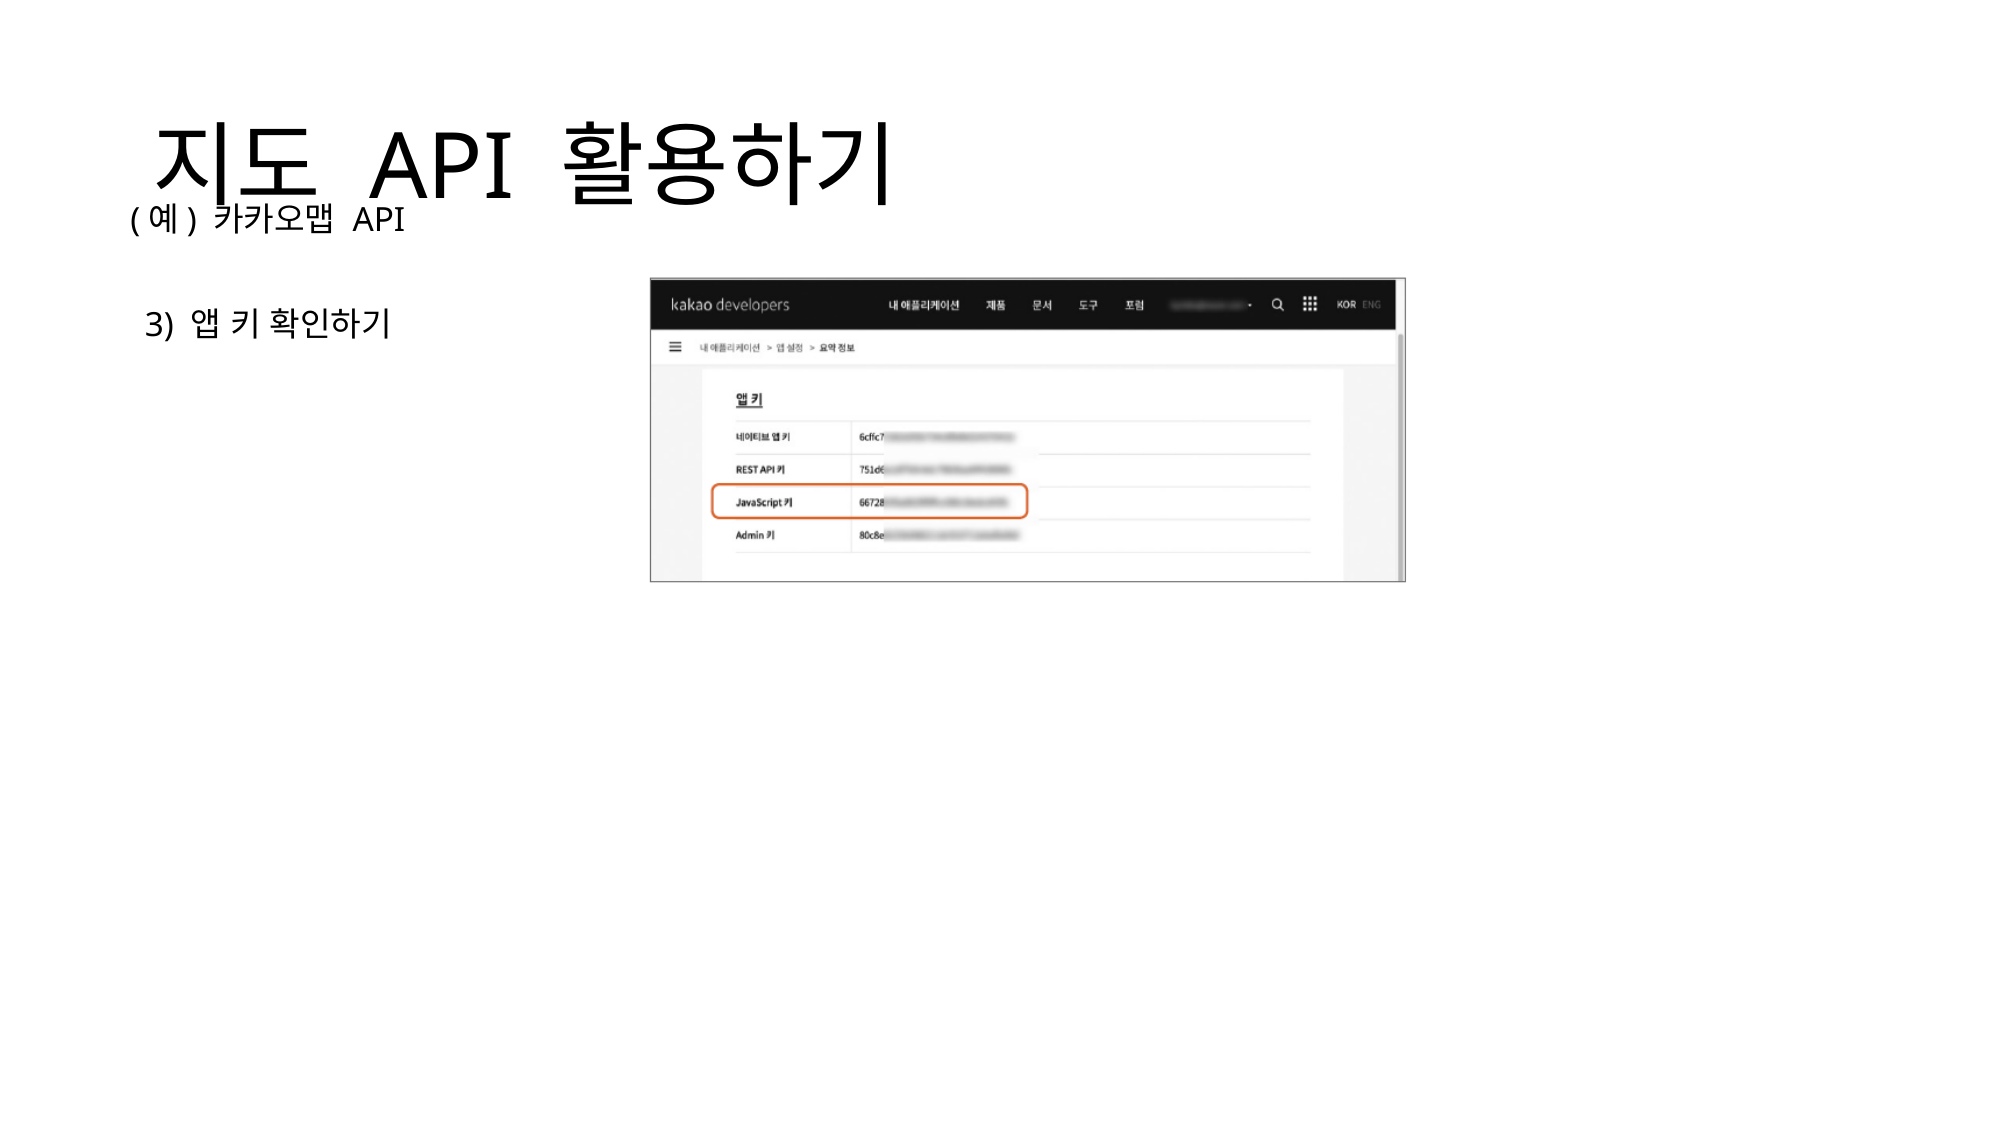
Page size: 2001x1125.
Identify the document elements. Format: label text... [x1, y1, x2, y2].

text_box 3) 앱 키 확인하기 [129, 275, 643, 351]
text_box (예) 카카오맵 API [115, 190, 1358, 246]
picture [643, 266, 1420, 594]
title 지도 API 활용하기 [137, 59, 1863, 278]
